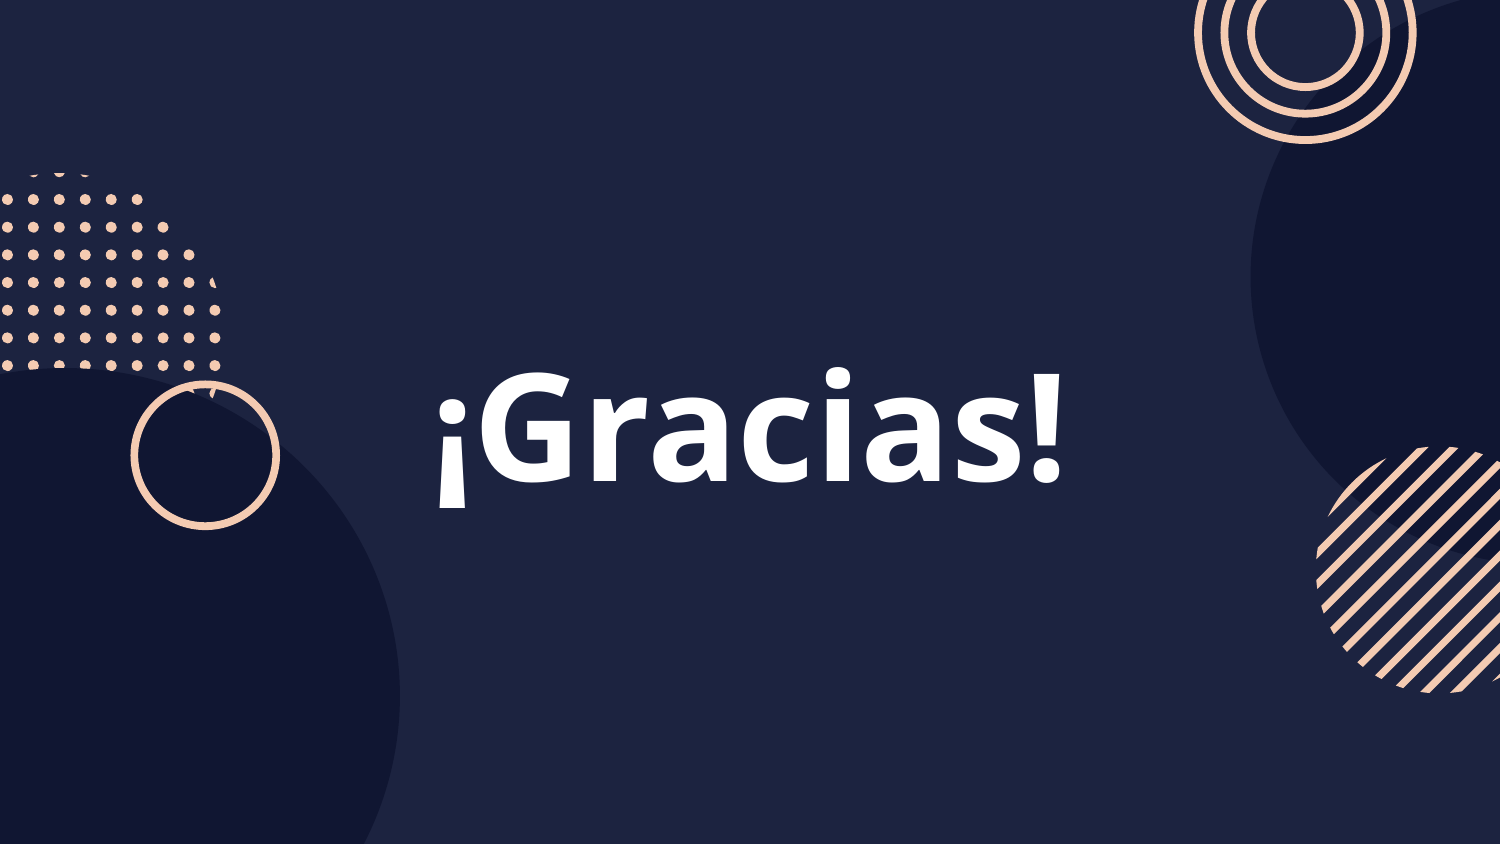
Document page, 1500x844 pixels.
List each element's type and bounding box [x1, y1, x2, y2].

text_box [0, 0, 1500, 844]
